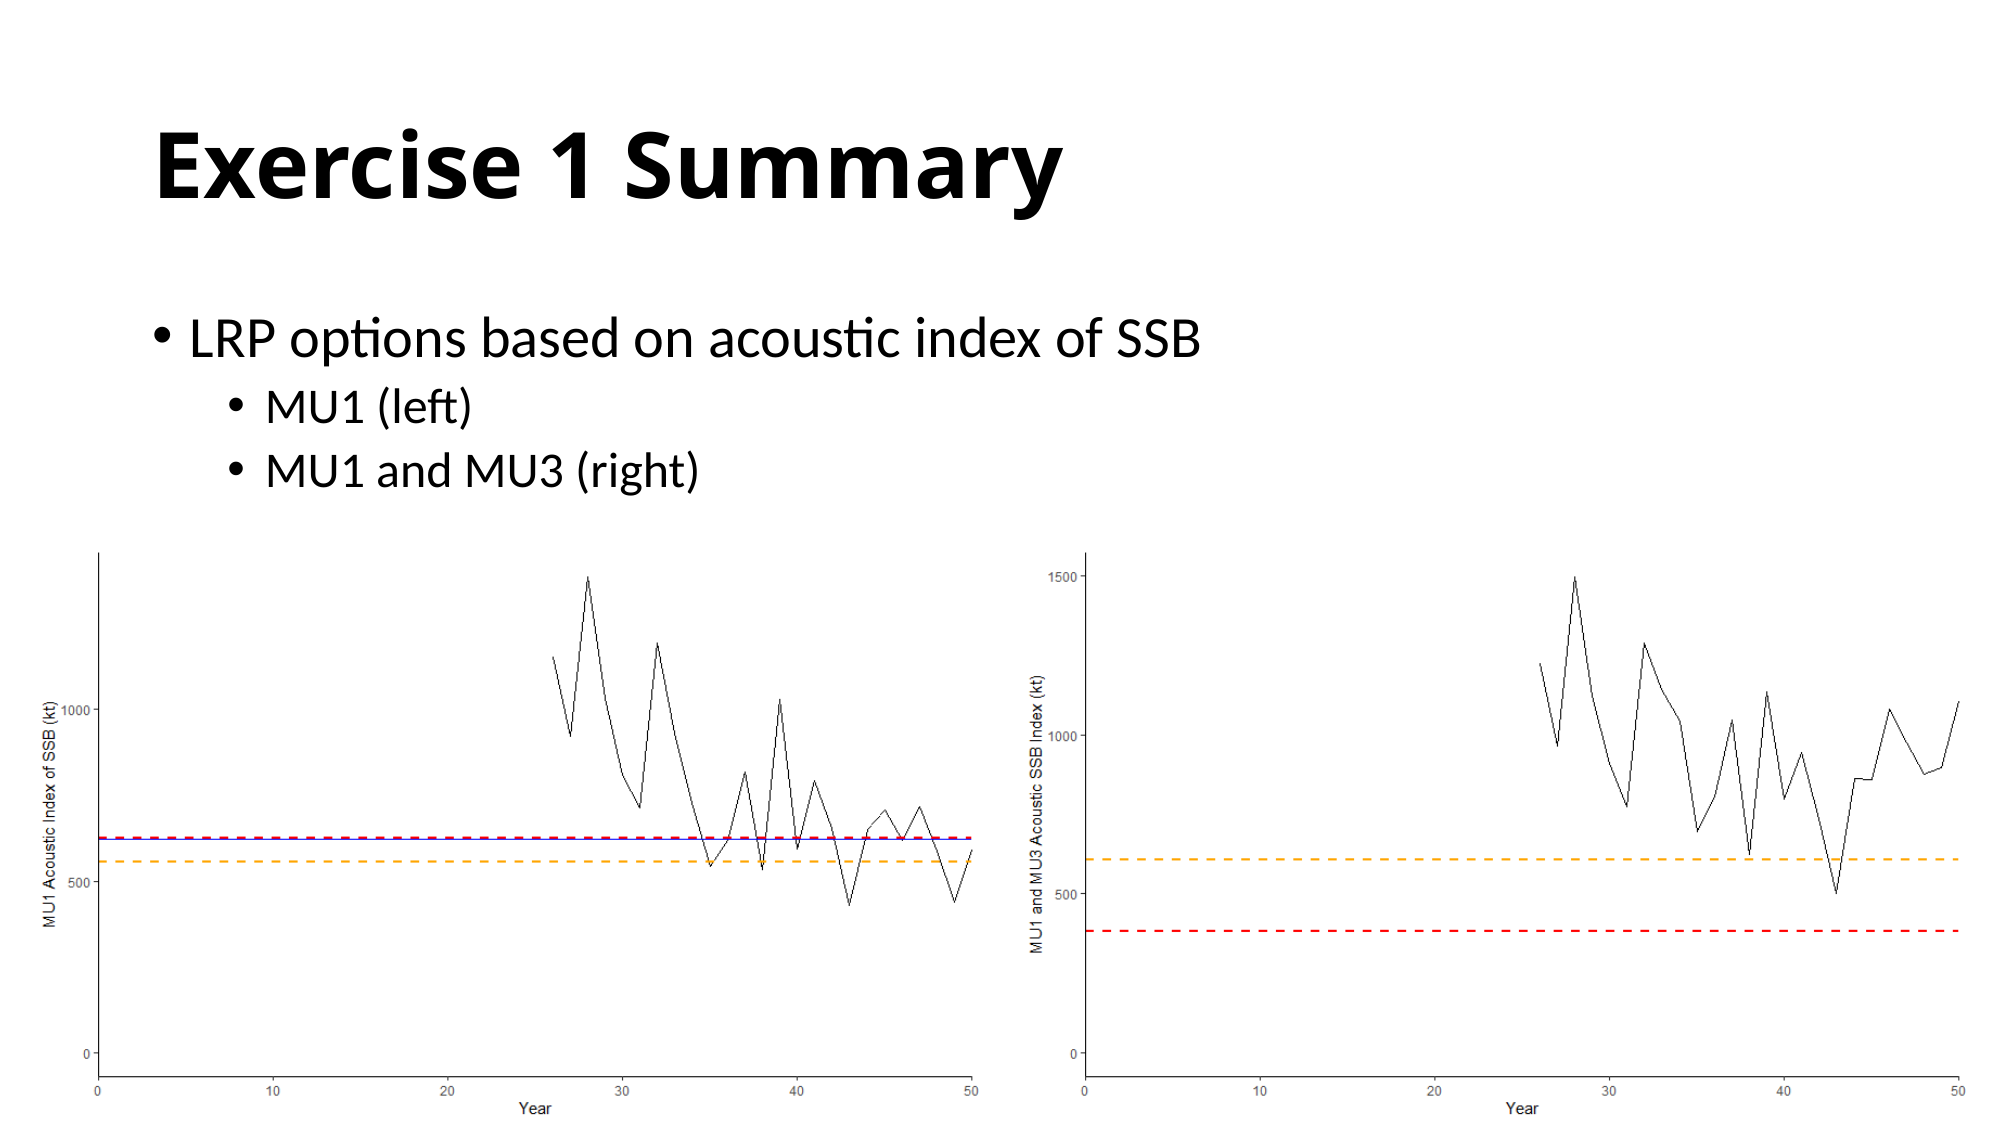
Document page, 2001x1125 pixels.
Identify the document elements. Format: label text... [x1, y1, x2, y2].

picture [1020, 545, 1967, 1125]
picture [33, 545, 980, 1125]
list LRP options based on acoustic index of SSB MU1 (left) MU1 and MU3 (right) [137, 299, 1863, 1014]
title Exercise 1 Summary [137, 59, 1863, 278]
